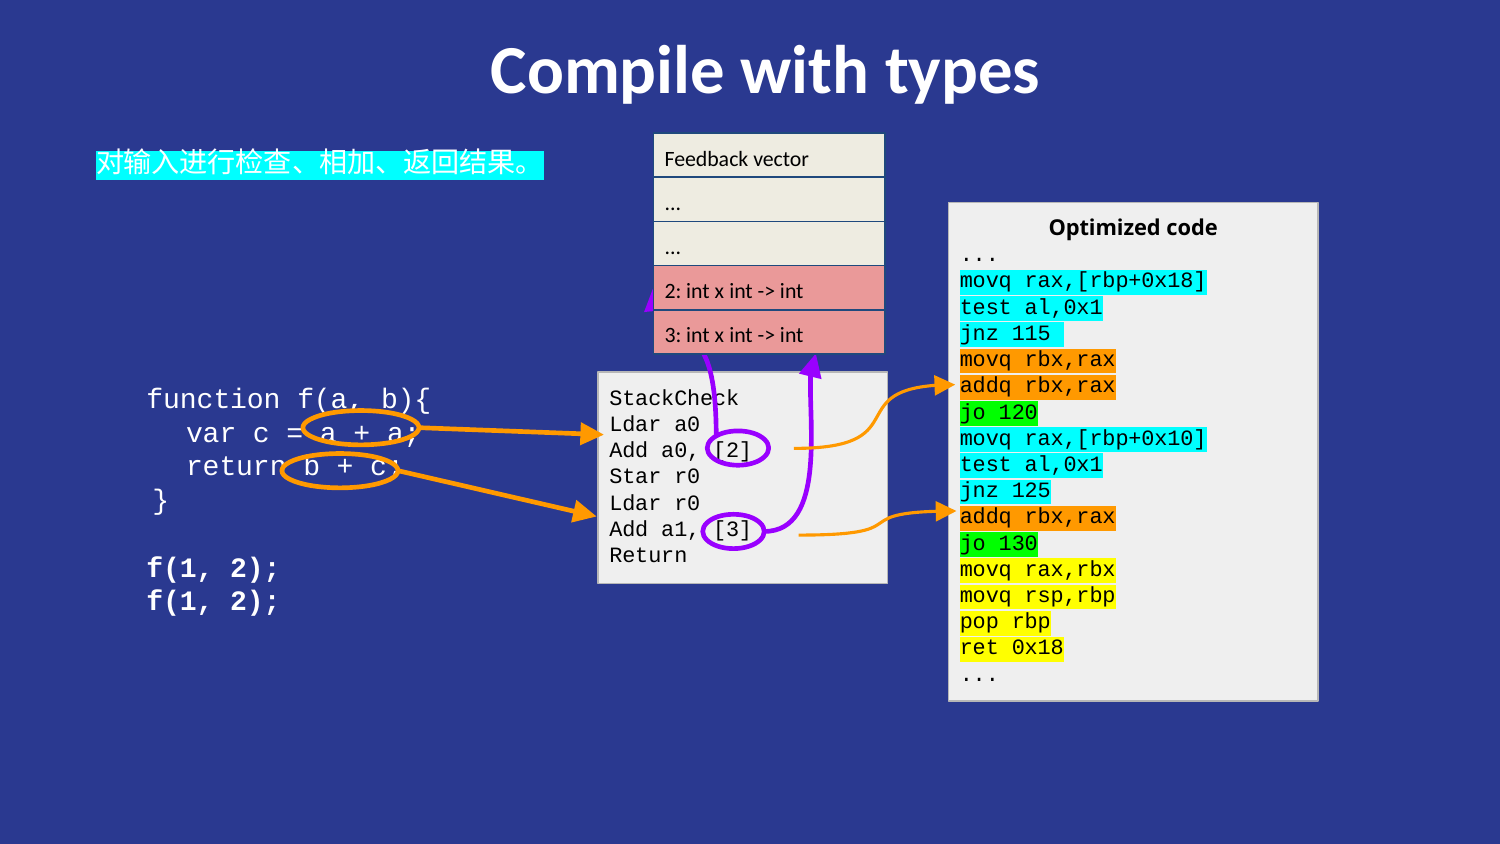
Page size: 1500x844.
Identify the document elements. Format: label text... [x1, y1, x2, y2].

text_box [397, 470, 597, 517]
text_box [702, 514, 762, 549]
title Compile with types [225, 13, 1307, 121]
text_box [610, 330, 760, 394]
text_box 3: int x int -> int [653, 309, 885, 354]
text_box 2: int x int -> int [653, 265, 885, 309]
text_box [793, 384, 956, 449]
text_box StackCheck Ldar a0 Add a0, [2] Star r0 Ldar r0 Add a1, [3] Return [598, 371, 888, 584]
list 对输入进行检查、相加、返回结果。 function f(a, b){ var c = a + a; return b + c; } f(1, 2); f(1, 2); [84, 133, 565, 746]
text_box ... [653, 177, 885, 221]
text_box Feedback vector [653, 133, 885, 177]
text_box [418, 427, 604, 435]
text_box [763, 353, 816, 532]
text_box [302, 410, 419, 445]
text_box Optimized code ... movq rax,[rbp+0x18] test al,0x1 jnz 115 movq rbx,rax addq rbx,rax jo 120 movq rax,[rbp+0x10] test al,0x1 jnz 125 addq rbx,rax jo 130 movq rax,rbx movq rsp,rbp pop rbp ret 0x18 ... [948, 202, 1318, 702]
text_box [707, 430, 758, 466]
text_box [798, 510, 957, 536]
text_box [281, 453, 398, 488]
text_box ... [653, 221, 885, 265]
